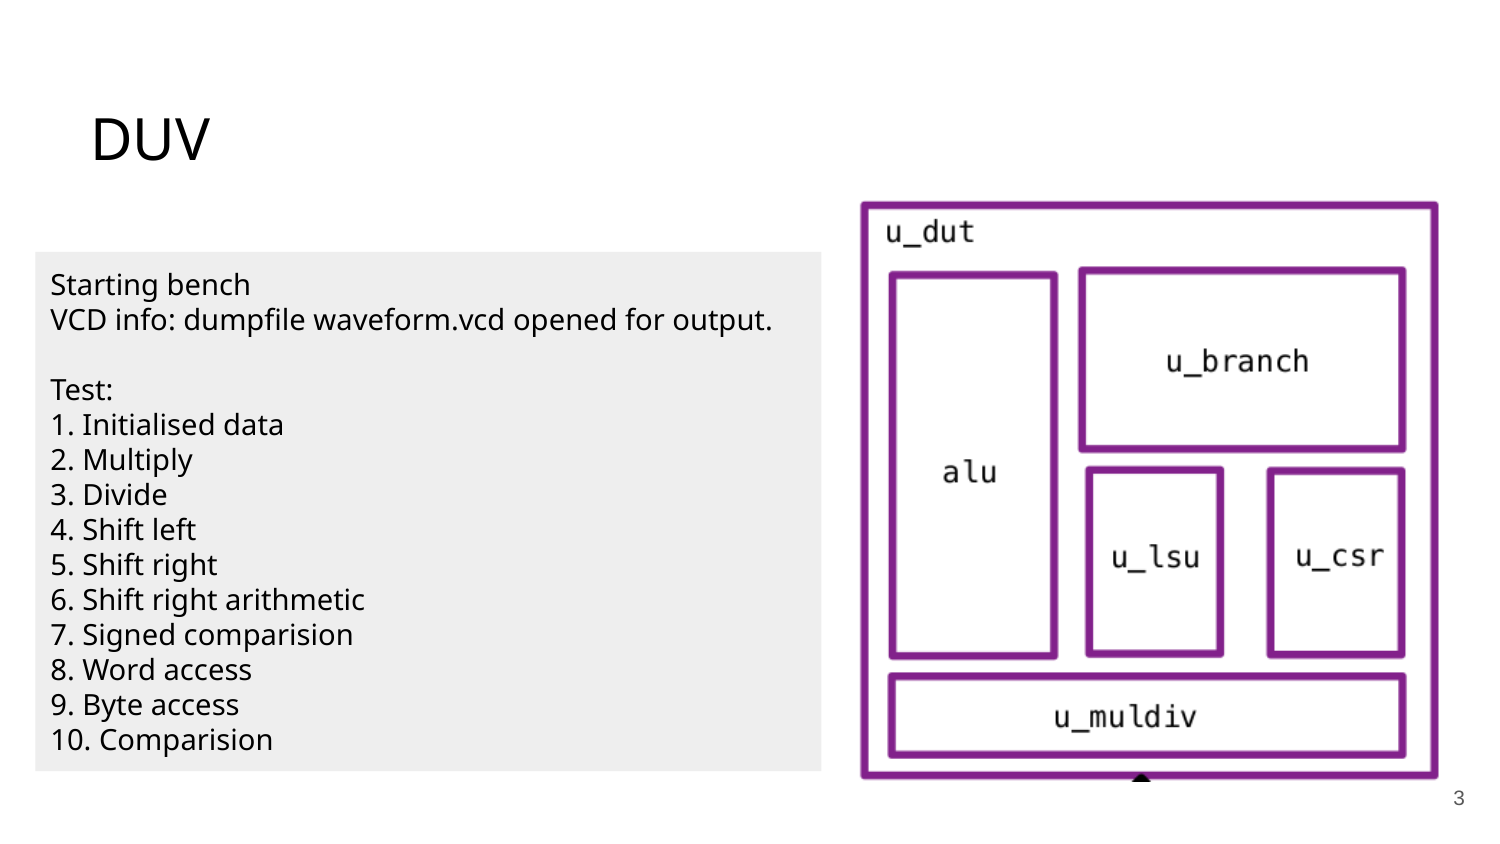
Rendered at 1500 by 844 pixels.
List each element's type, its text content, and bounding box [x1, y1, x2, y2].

text_box Starting bench VCD info: dumpfile waveform.vcd opened for output. Test: 1. Initialised data 2. Multiply 3. Divide 4. Shift left 5. Shift right 6. Shift right arithmetic 7. Signed comparision 8. Word access 9. Byte access 10. Comparision [35, 251, 822, 772]
text_box DUV [75, 105, 782, 169]
slide_number ‹#› [1389, 764, 1480, 830]
picture [852, 199, 1456, 782]
